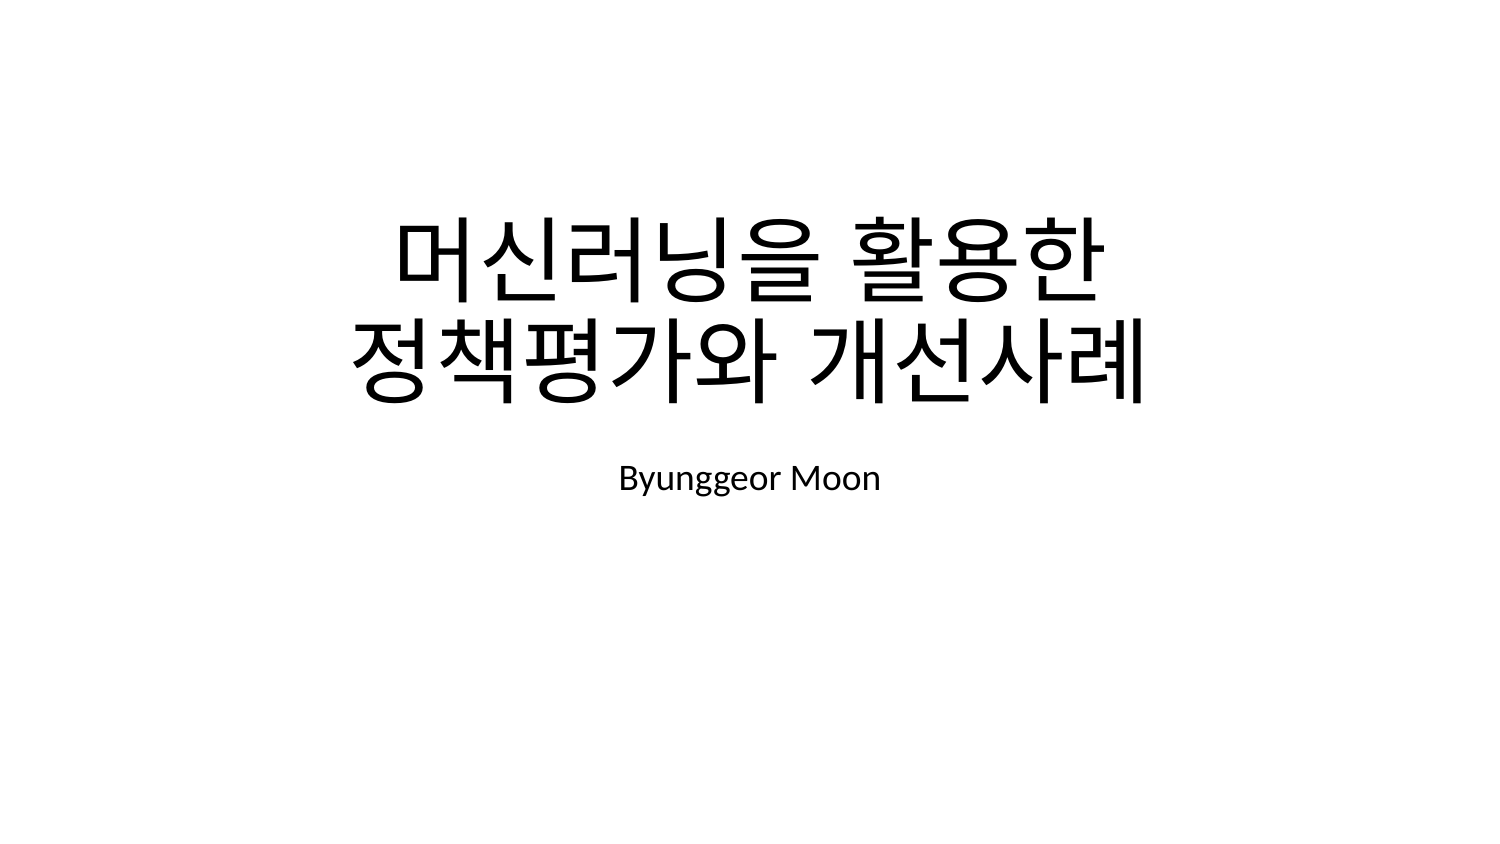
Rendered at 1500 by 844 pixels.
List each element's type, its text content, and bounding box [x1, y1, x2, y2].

title 머신러닝을 활용한 정책평가와 개선사례 [187, 138, 1313, 432]
subtitle Byunggeor Moon [187, 443, 1313, 647]
